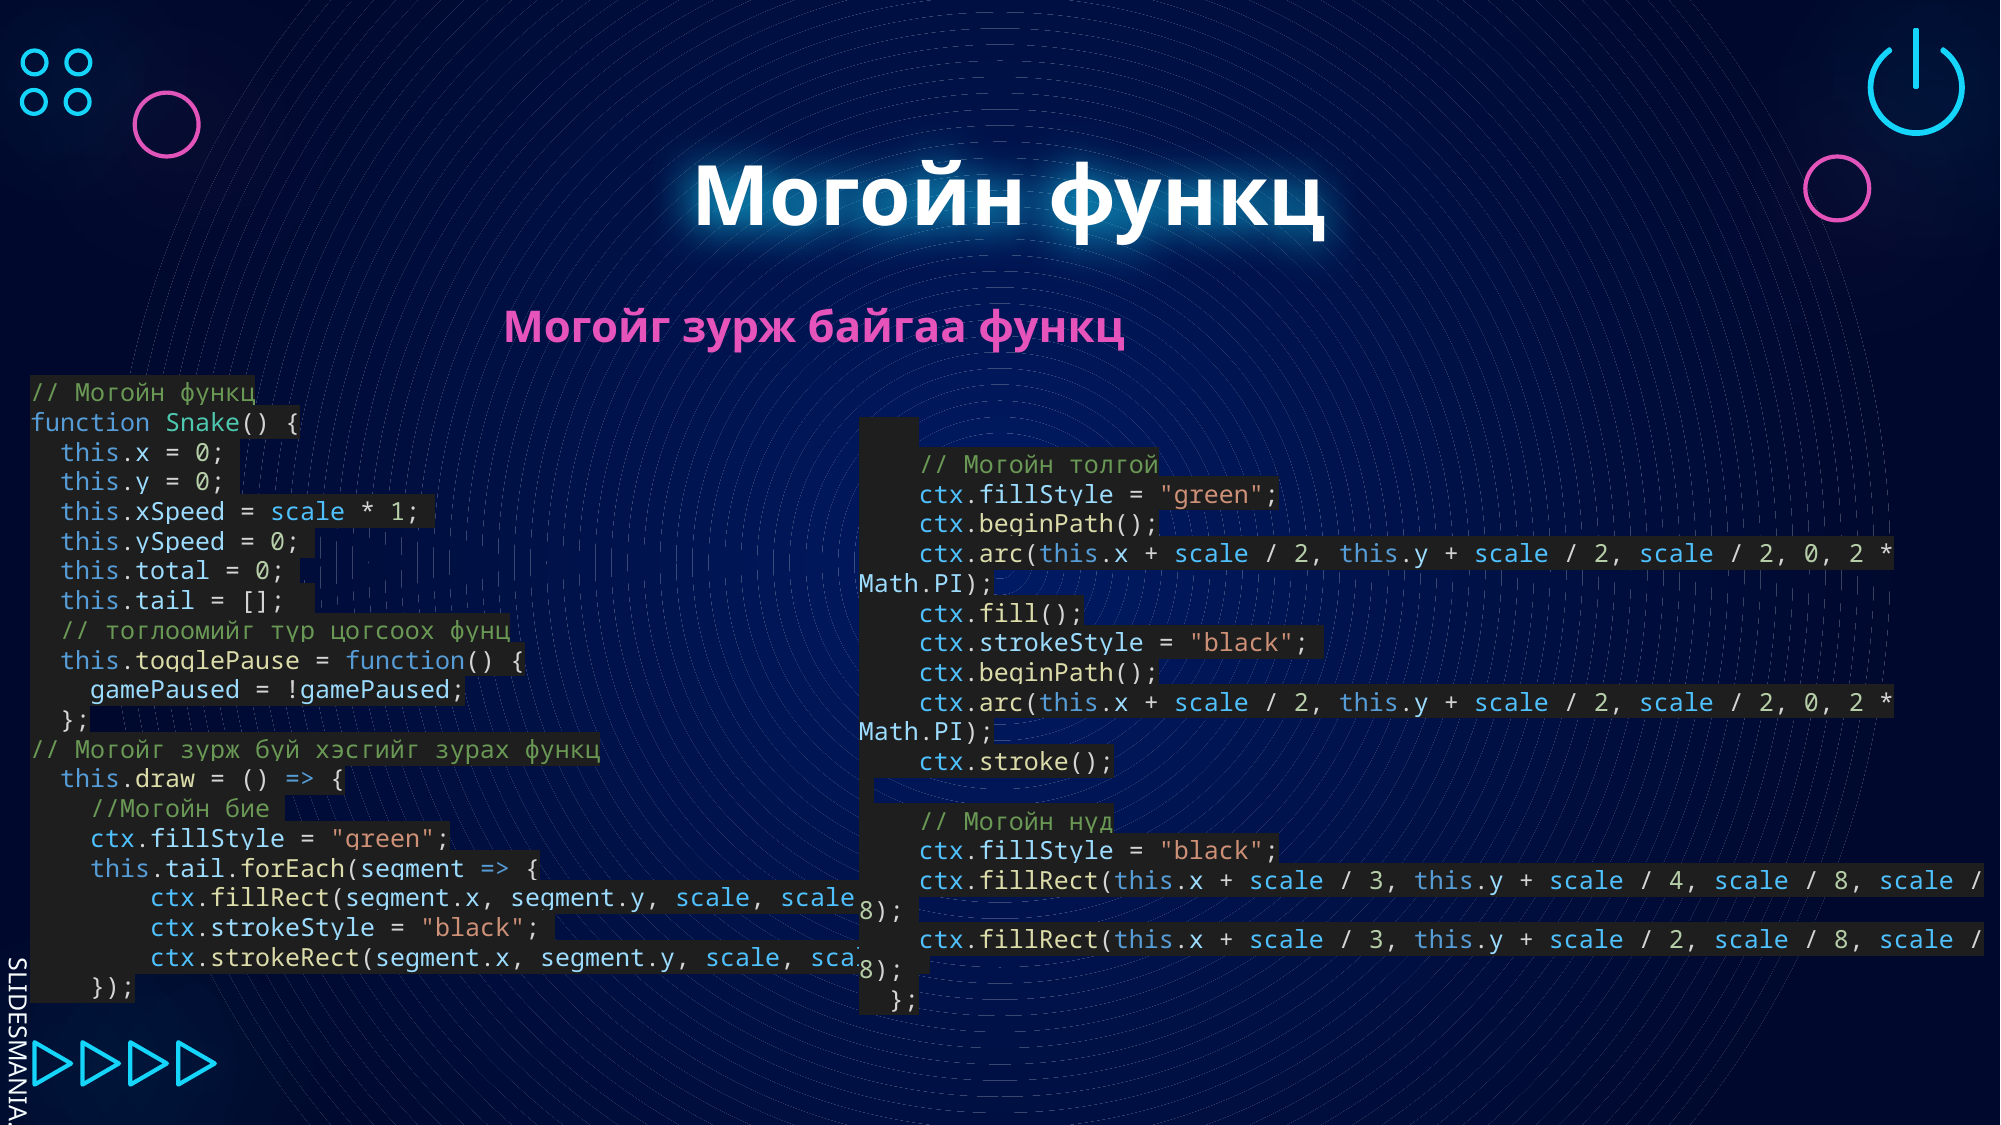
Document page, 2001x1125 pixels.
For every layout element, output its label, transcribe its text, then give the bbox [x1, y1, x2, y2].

text_box // Могойн толгой ctx.fillStyle = "green"; ctx.beginPath(); ctx.arc(this.x + scale / 2, this.y + scale / 2, scale / 2, 0, 2 * Math.PI); ctx.fill(); ctx.strokeStyle = "black"; ctx.beginPath(); ctx.arc(this.x + scale / 2, this.y + scale / 2, scale / 2, 0, 2 * Math.PI); ctx.stroke(); // Могойн нүд ctx.fillStyle = "black"; ctx.fillRect(this.x + scale / 3, this.y + scale / 4, scale / 8, scale / 8); ctx.fillRect(this.x + scale / 3, this.y + scale / 2, scale / 8, scale / 8); }; [844, 411, 2000, 1021]
text_box // Могойн функц function Snake() { this.x = 0; this.y = 0; this.xSpeed = scale * 1; this.ySpeed = 0; this.total = 0; this.tail = []; // тоглоомийг түр цогсоох фунц this.togglePause = function() { gamePaused = !gamePaused; }; // Могойг зурж буй хэсгийг зурах функц this.draw = () => { //Могойн бие ctx.fillStyle = "green"; this.tail.forEach(segment => { ctx.fillRect(segment.x, segment.y, scale, scale); ctx.strokeStyle = "black"; ctx.strokeRect(segment.x, segment.y, scale, scale); }); [15, 369, 950, 1038]
subtitle Могойг зурж байгаа функц [482, 270, 1297, 389]
title Могойн функц [143, 121, 1875, 247]
